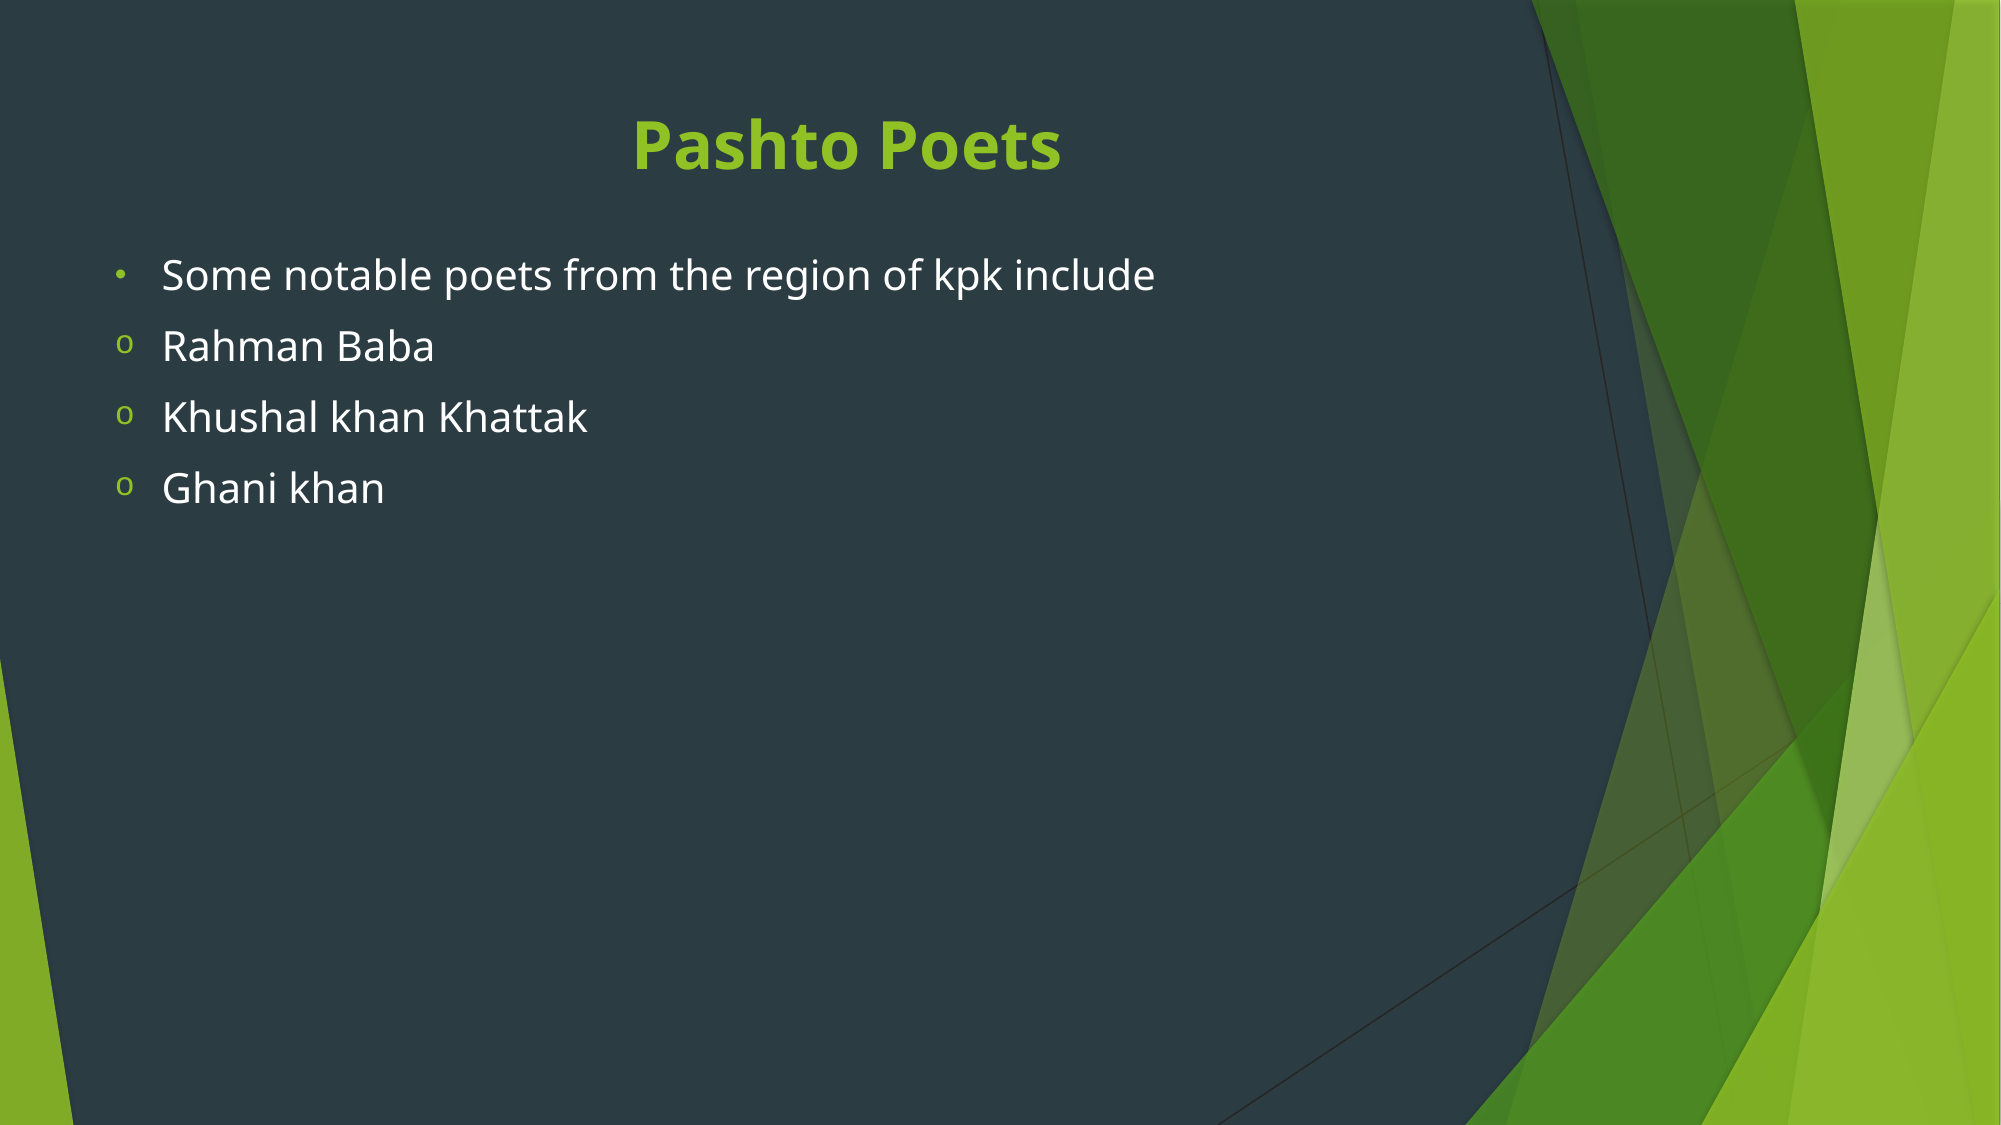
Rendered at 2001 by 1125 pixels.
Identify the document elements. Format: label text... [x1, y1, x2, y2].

list Some notable poets from the region of kpk include Rahman Baba Khushal khan Khattak Ghani khan [99, 241, 1510, 368]
title Pashto Poets [115, 97, 1527, 191]
